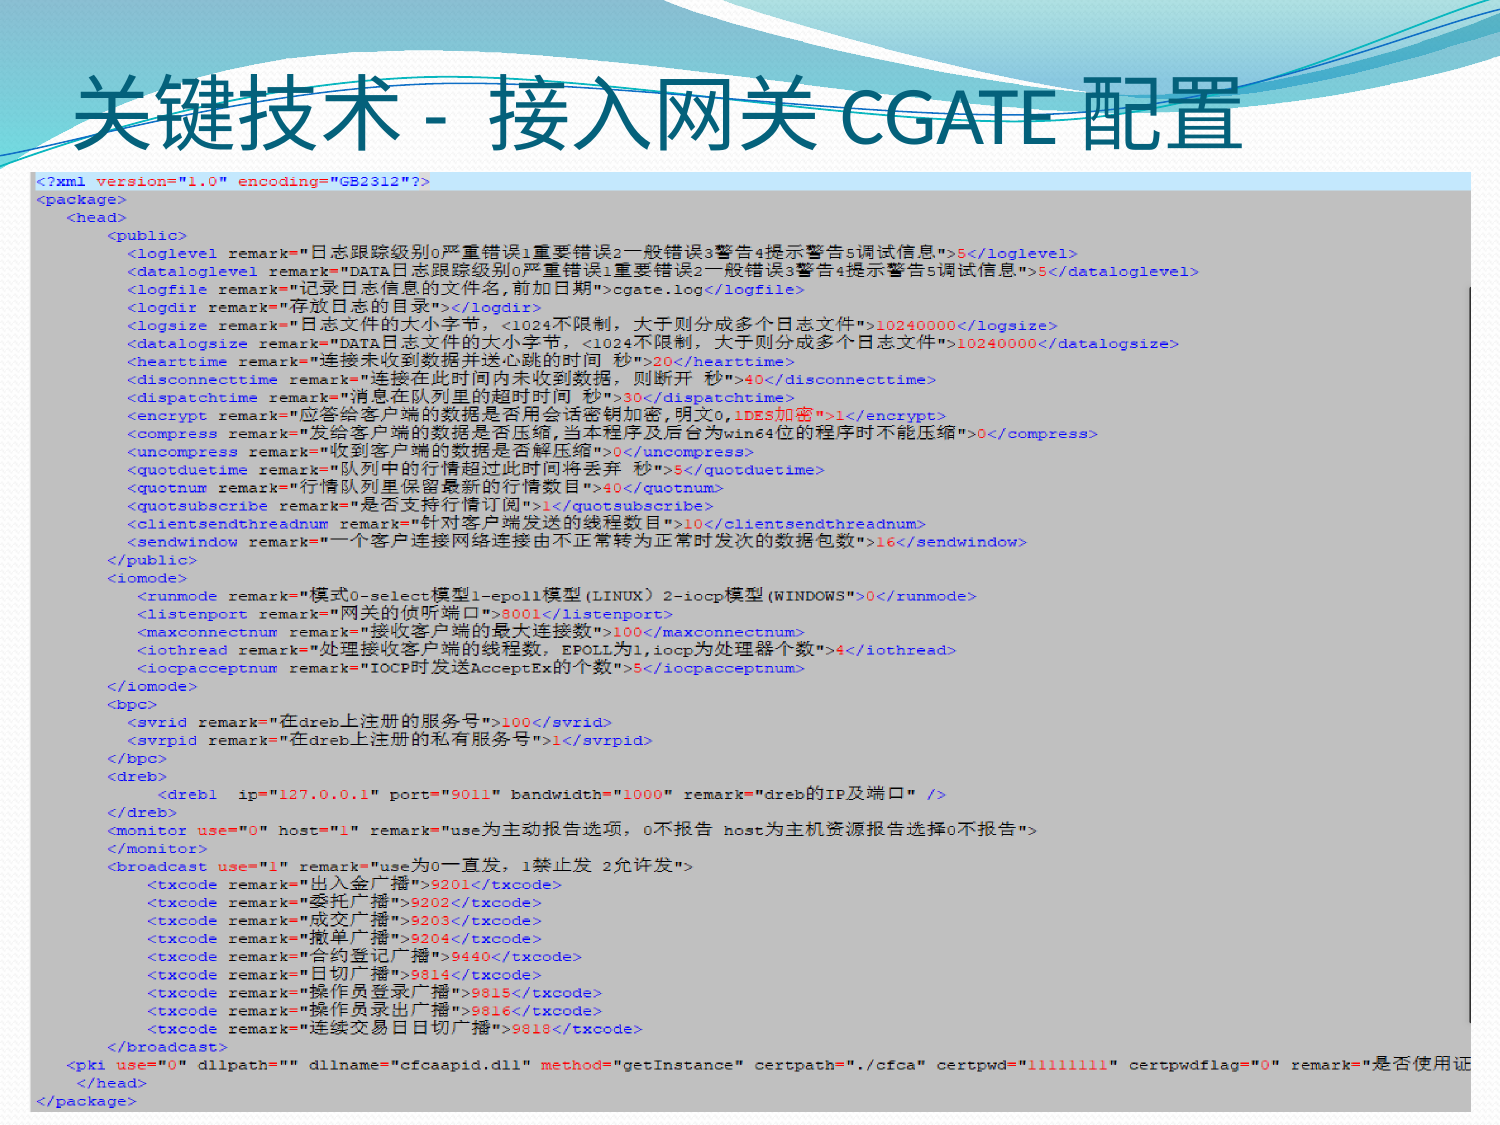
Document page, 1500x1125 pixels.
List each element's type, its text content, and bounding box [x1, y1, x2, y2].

title 关键技术- 接入网关CGATE配置 [70, 0, 1421, 161]
picture [29, 172, 1471, 1112]
